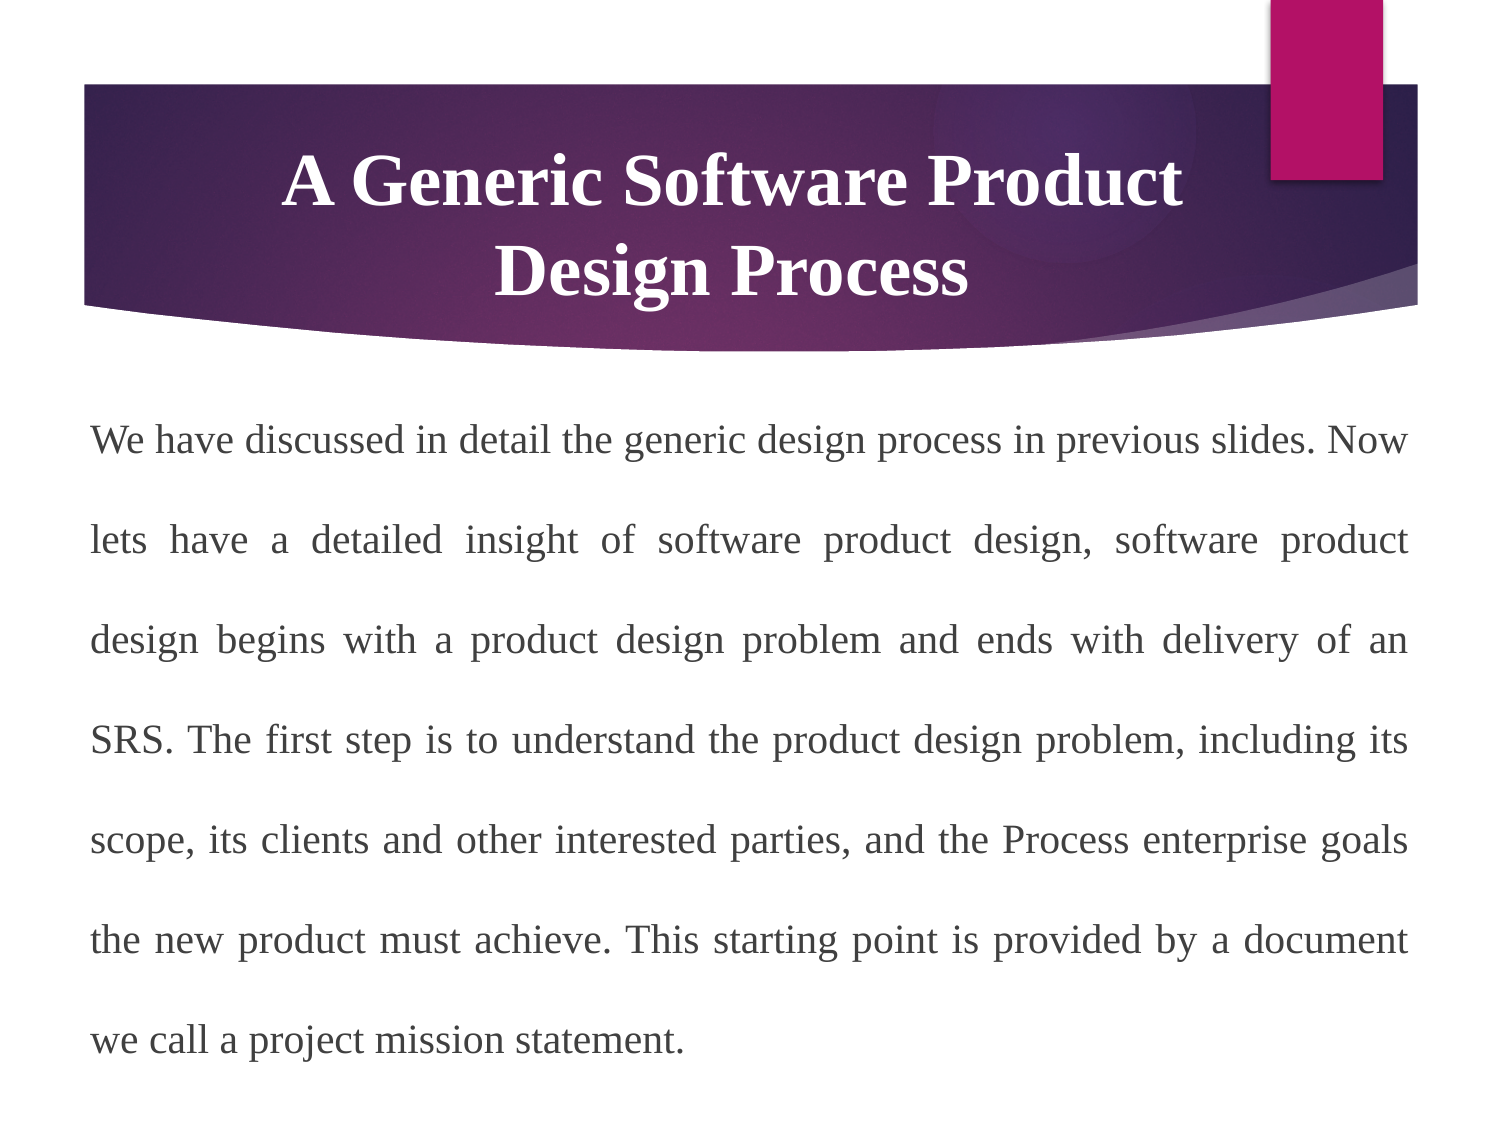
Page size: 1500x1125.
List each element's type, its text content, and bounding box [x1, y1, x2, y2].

title A Generic Software Product Design Process [212, 162, 1254, 279]
list We have discussed in detail the generic design process in previous slides. Now lets have a detailed insight of software product design, software product design begins with a product design problem and ends with delivery of an SRS. The first step is to understand the product design problem, including its scope, its clients and other interested parties, and the Process enterprise goals the new product must achieve. This starting point is provided by a document we call a project mission statement. [75, 354, 1425, 1125]
